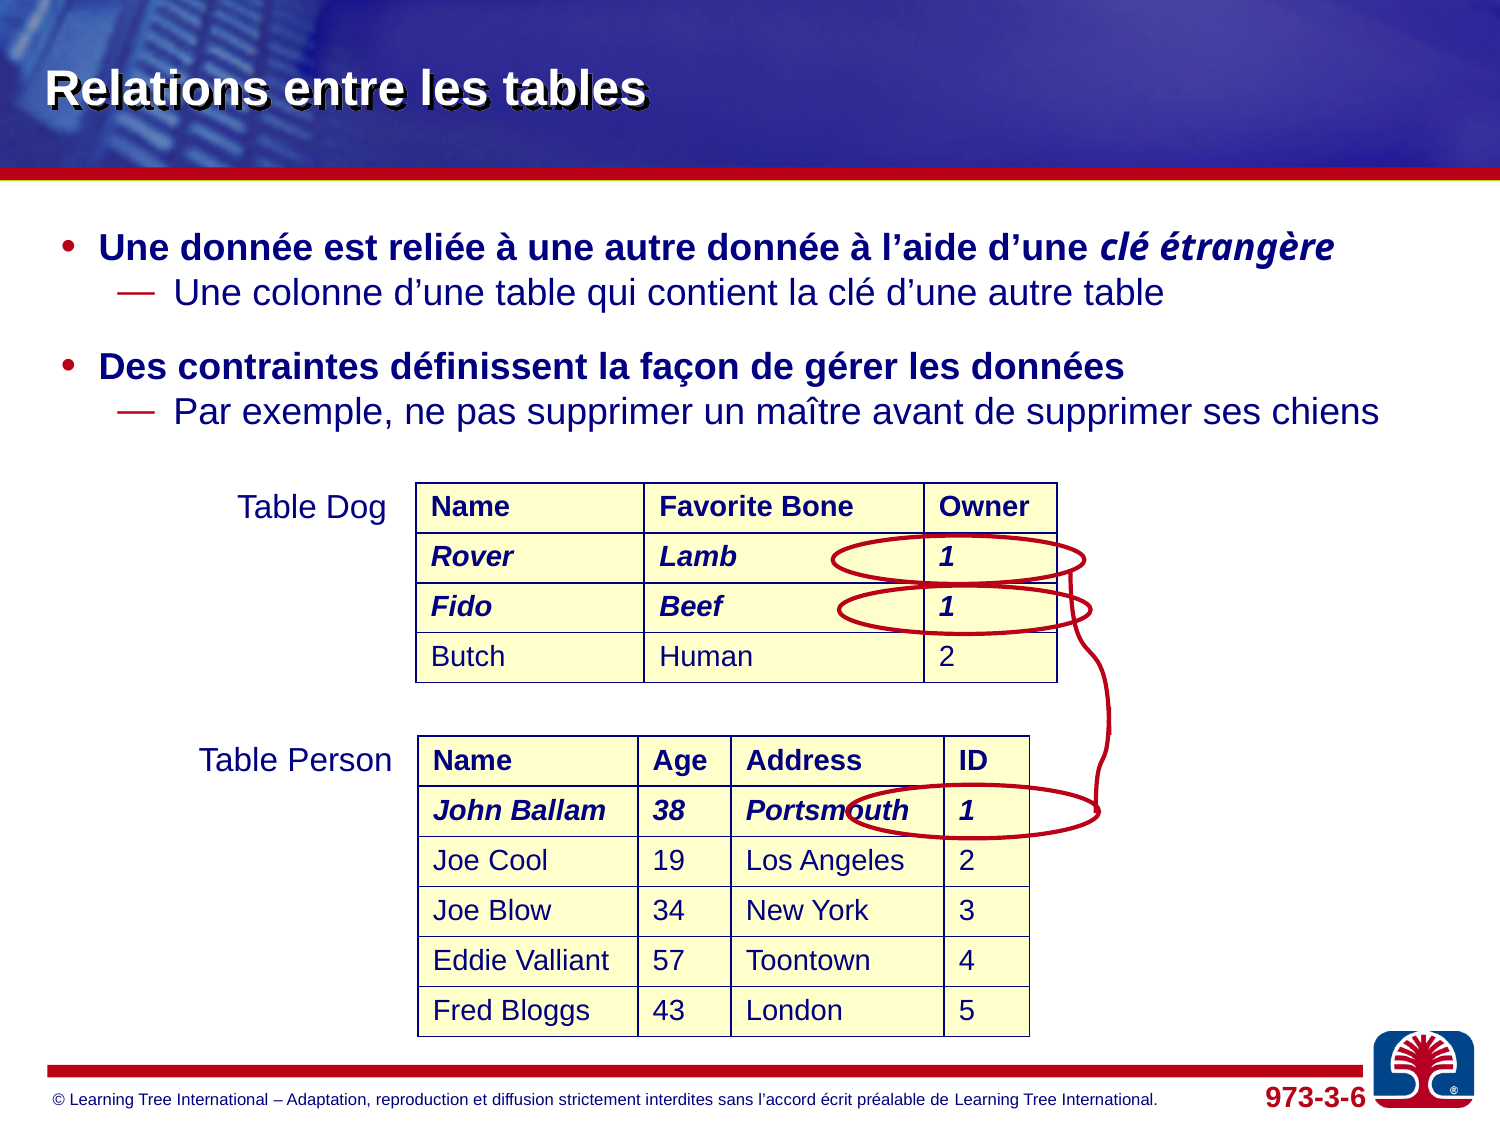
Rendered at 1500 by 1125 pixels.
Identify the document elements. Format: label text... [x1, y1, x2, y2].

table_cell 1 [1019, 576, 1056, 582]
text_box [1070, 568, 1110, 735]
table_cell 2 [945, 837, 1029, 886]
table_header Address [732, 737, 943, 785]
table_cell Lamb [645, 534, 923, 582]
table_cell Portsmouth [732, 787, 912, 836]
table_cell Joe Blow [419, 887, 637, 936]
text_box Table Dog [222, 477, 403, 533]
table_cell 19 [639, 837, 730, 886]
table_cell Rover [417, 534, 643, 582]
table_cell Butch [417, 633, 643, 682]
picture [0, 0, 1500, 167]
table_cell 43 [639, 987, 730, 1036]
table_cell Fido [417, 584, 643, 632]
list Une donnée est reliée à une autre donnée à l’aide d’une clé étrangère Une colonne d’une table qui contient la clé d’une autre table Des contraintes définissent la façon de gérer les données Par exemple, ne pas supprimer un maître avant de supprimer ses chiens [45, 215, 1457, 442]
table_cell 4 [945, 937, 1029, 986]
table_cell 2 [925, 633, 1056, 682]
table_cell 1 [925, 584, 1056, 592]
table_cell Joe Cool [419, 837, 637, 886]
text_box [832, 535, 1085, 584]
title Relations entre les tables [29, 26, 1308, 146]
picture [1373, 1031, 1476, 1108]
table_cell 38 [639, 787, 730, 836]
table_header Name [419, 737, 637, 785]
table_header Owner [925, 484, 1056, 532]
table_cell 1 [1026, 627, 1056, 632]
table_cell Eddie Valliant [419, 937, 637, 986]
table_cell Human [645, 633, 923, 682]
text_box Table Person [183, 731, 409, 786]
table_cell New York [732, 887, 943, 936]
text_box [847, 784, 1093, 839]
table_cell Fred Bloggs [419, 987, 637, 1036]
table_cell 1 [925, 534, 1056, 544]
table_header Favorite Bone [645, 484, 923, 532]
table_cell London [732, 987, 943, 1036]
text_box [1095, 706, 1110, 814]
table_cell Los Angeles [732, 837, 943, 886]
table_cell 5 [945, 987, 1029, 1036]
table_header Name [417, 484, 643, 532]
table_header Age [639, 737, 730, 785]
text_box [838, 585, 1065, 634]
table_cell Beef [645, 584, 923, 632]
table_cell 3 [945, 887, 1029, 936]
table_cell John Ballam [419, 787, 637, 836]
table_cell 34 [639, 887, 730, 936]
table_cell 57 [639, 937, 730, 986]
table_cell Toontown [732, 937, 943, 986]
table_header ID [945, 737, 1029, 785]
